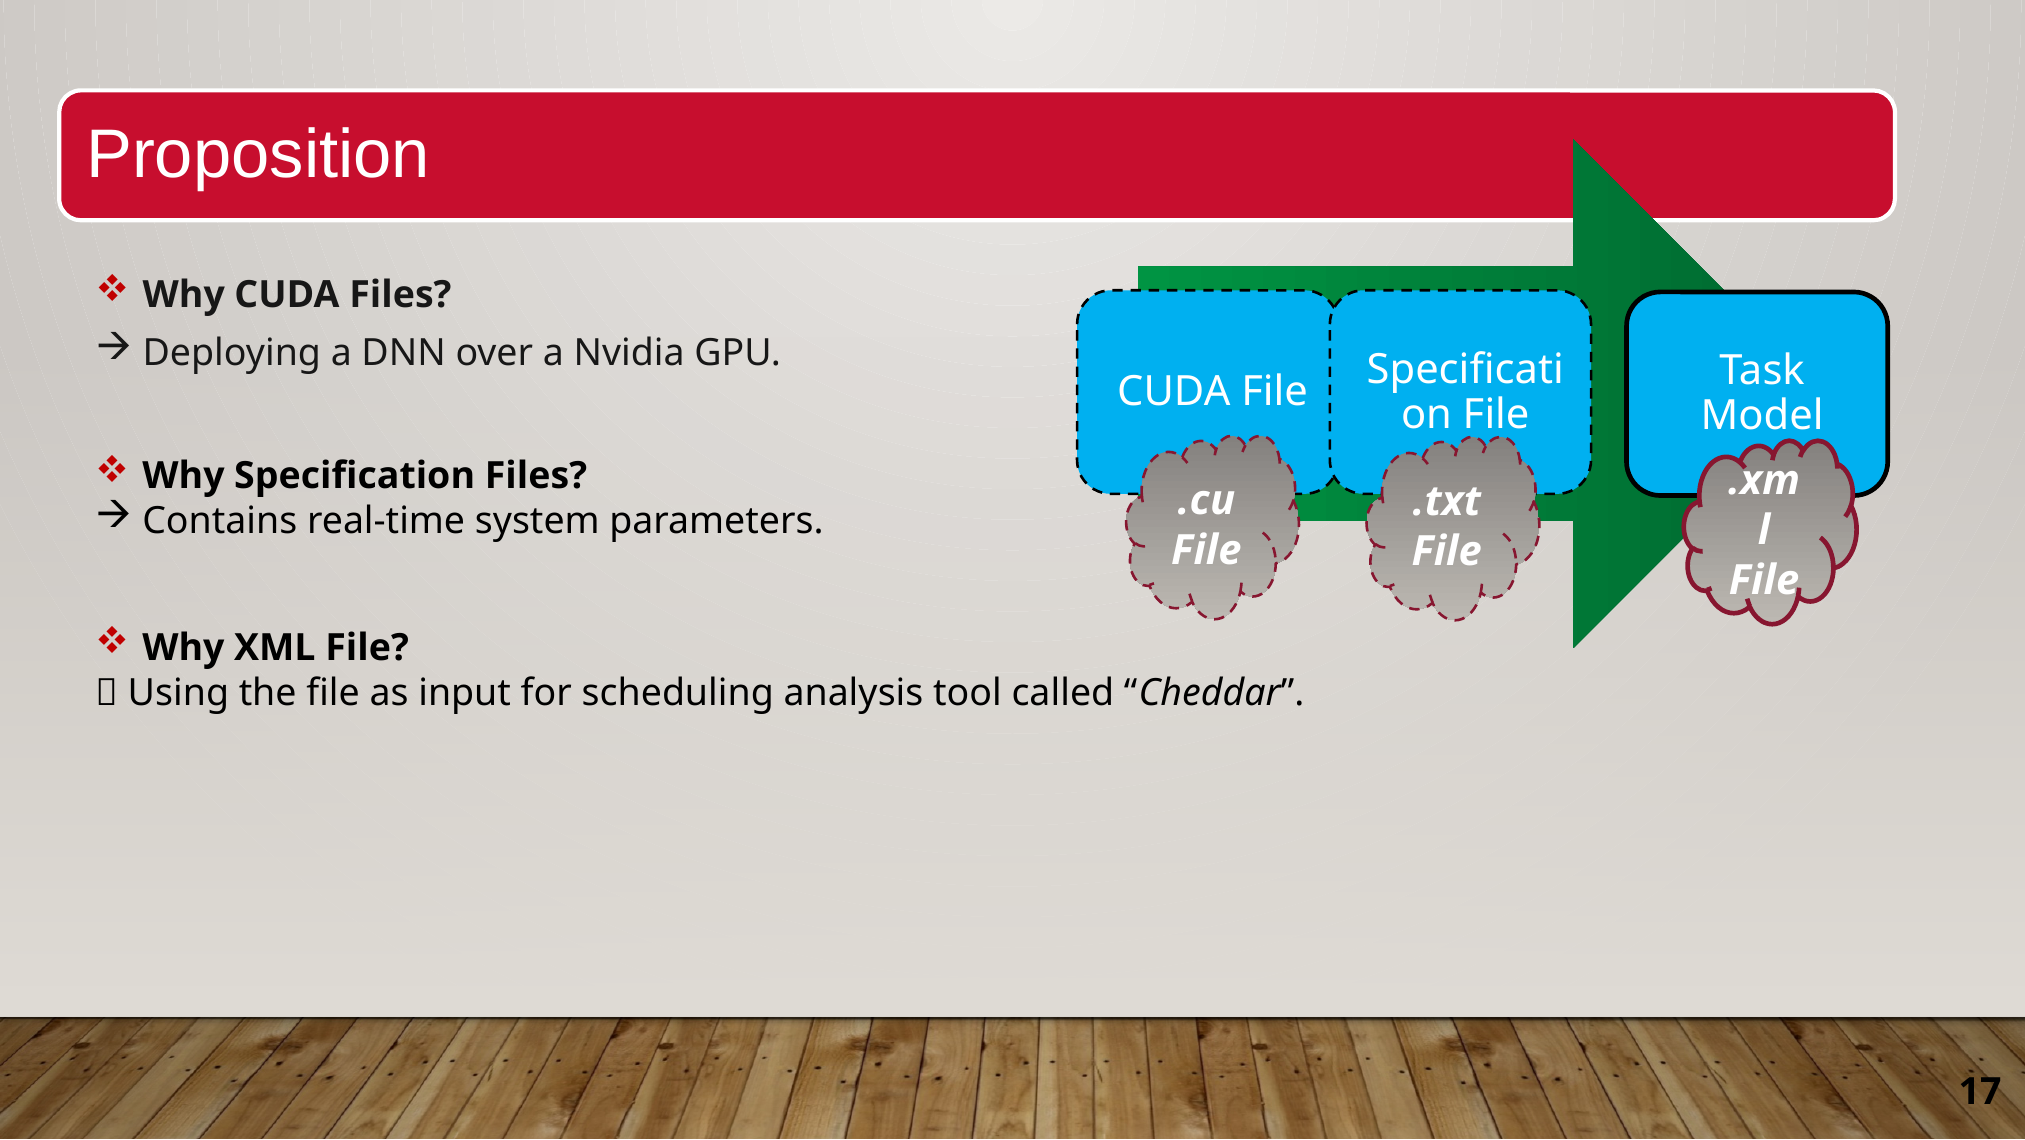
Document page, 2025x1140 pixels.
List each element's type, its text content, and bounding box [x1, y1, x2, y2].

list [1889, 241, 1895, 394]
list Why CUDA Files? Deploying a DNN over a Nvidia GPU. [59, 241, 1076, 394]
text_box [1076, 139, 1889, 649]
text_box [58, 90, 1896, 221]
picture [0, 1017, 2025, 1139]
text_box Why Specification Files? Contains real-time system parameters. [59, 443, 1076, 548]
slide_number 17 [1894, 1051, 2017, 1139]
text_box Why XML File?  Using the file as input for scheduling analysis tool called “Cheddar”. [59, 615, 1717, 765]
